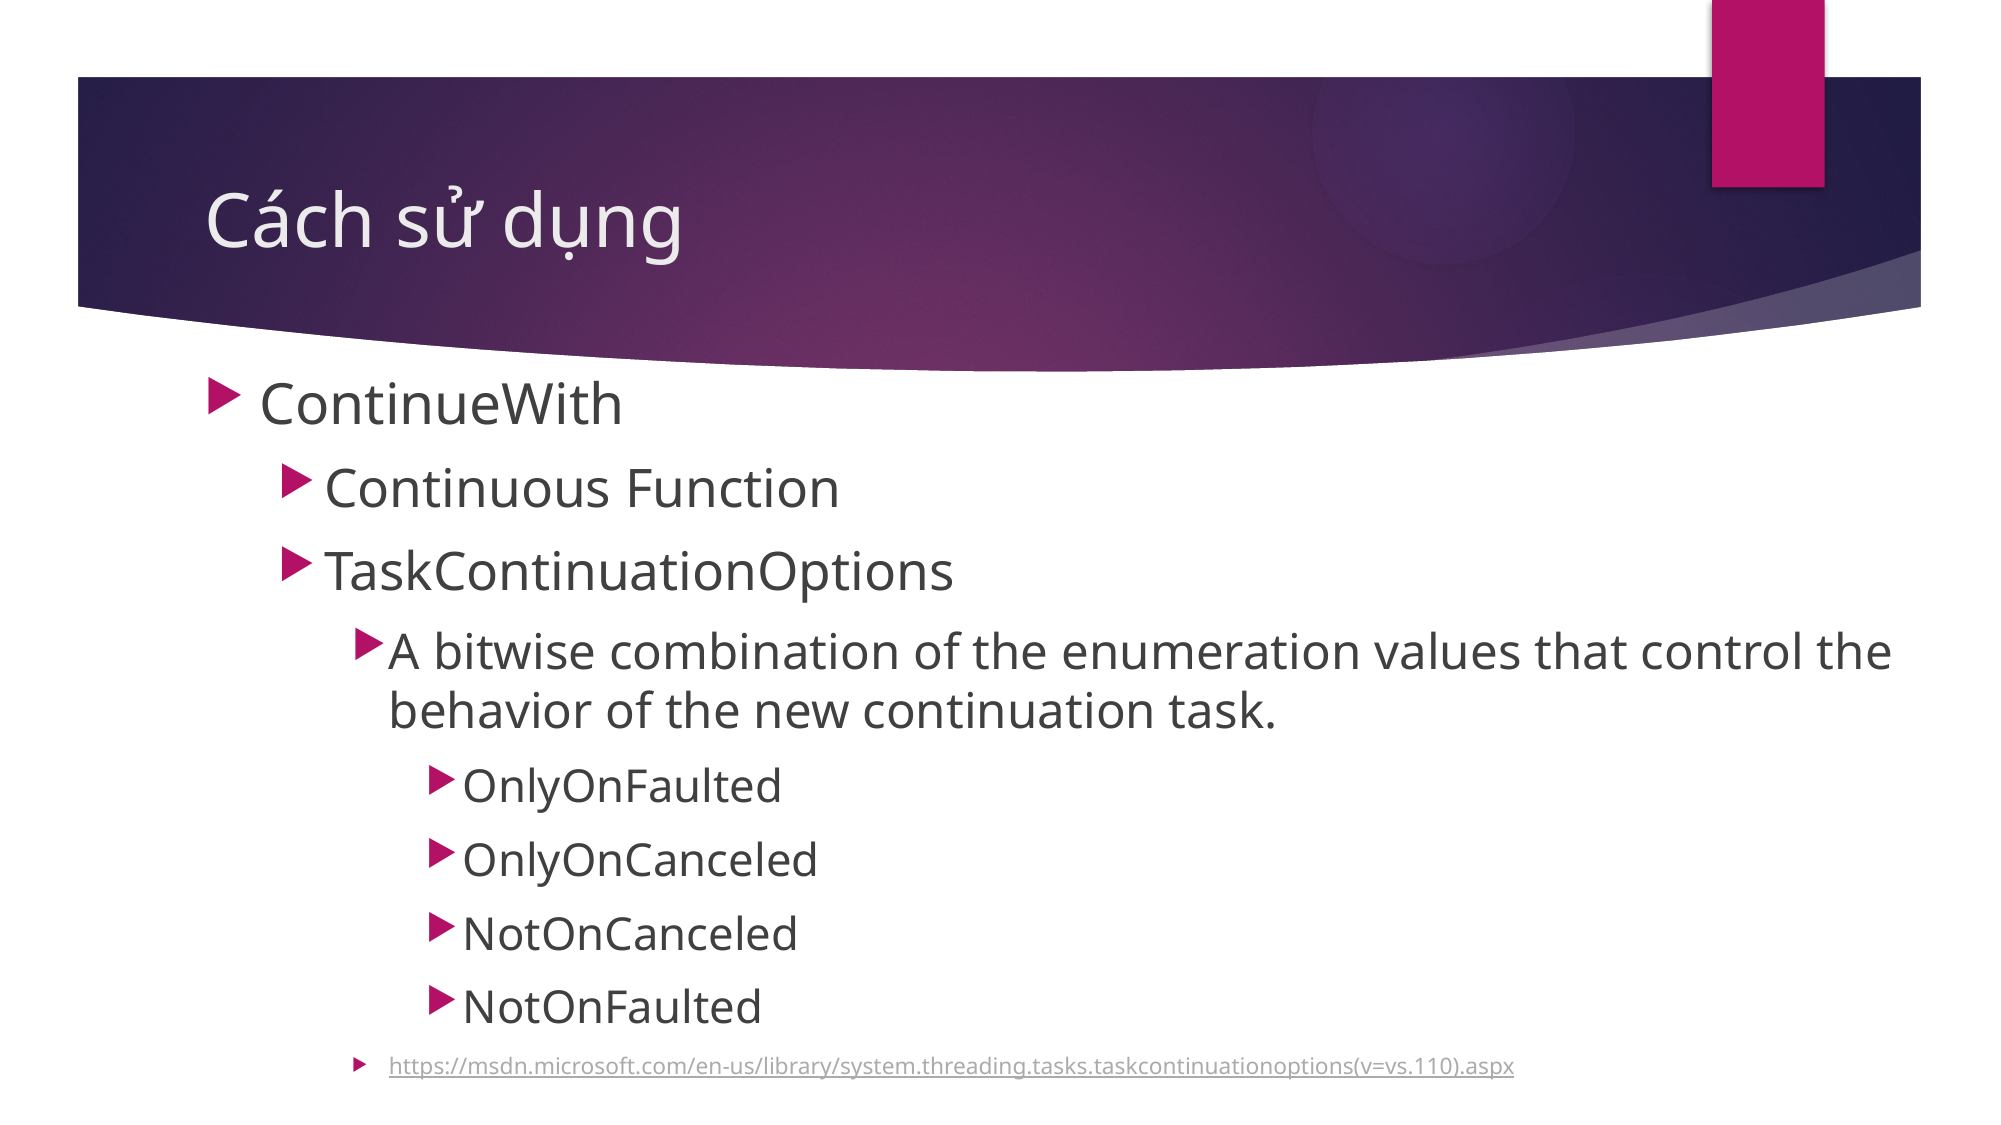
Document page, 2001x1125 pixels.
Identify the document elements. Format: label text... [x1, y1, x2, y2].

title Cách sử dụng [189, 159, 1627, 276]
list ContinueWith Continuous Function TaskContinuationOptions A bitwise combination of the enumeration values that control the behavior of the new continuation task. OnlyOnFaulted OnlyOnCanceled NotOnCanceled NotOnFaulted https://msdn.microsoft.com/en-us/library/system.threading.tasks.taskcontinuationoptions(v=vs.110).aspx [189, 360, 1917, 1091]
